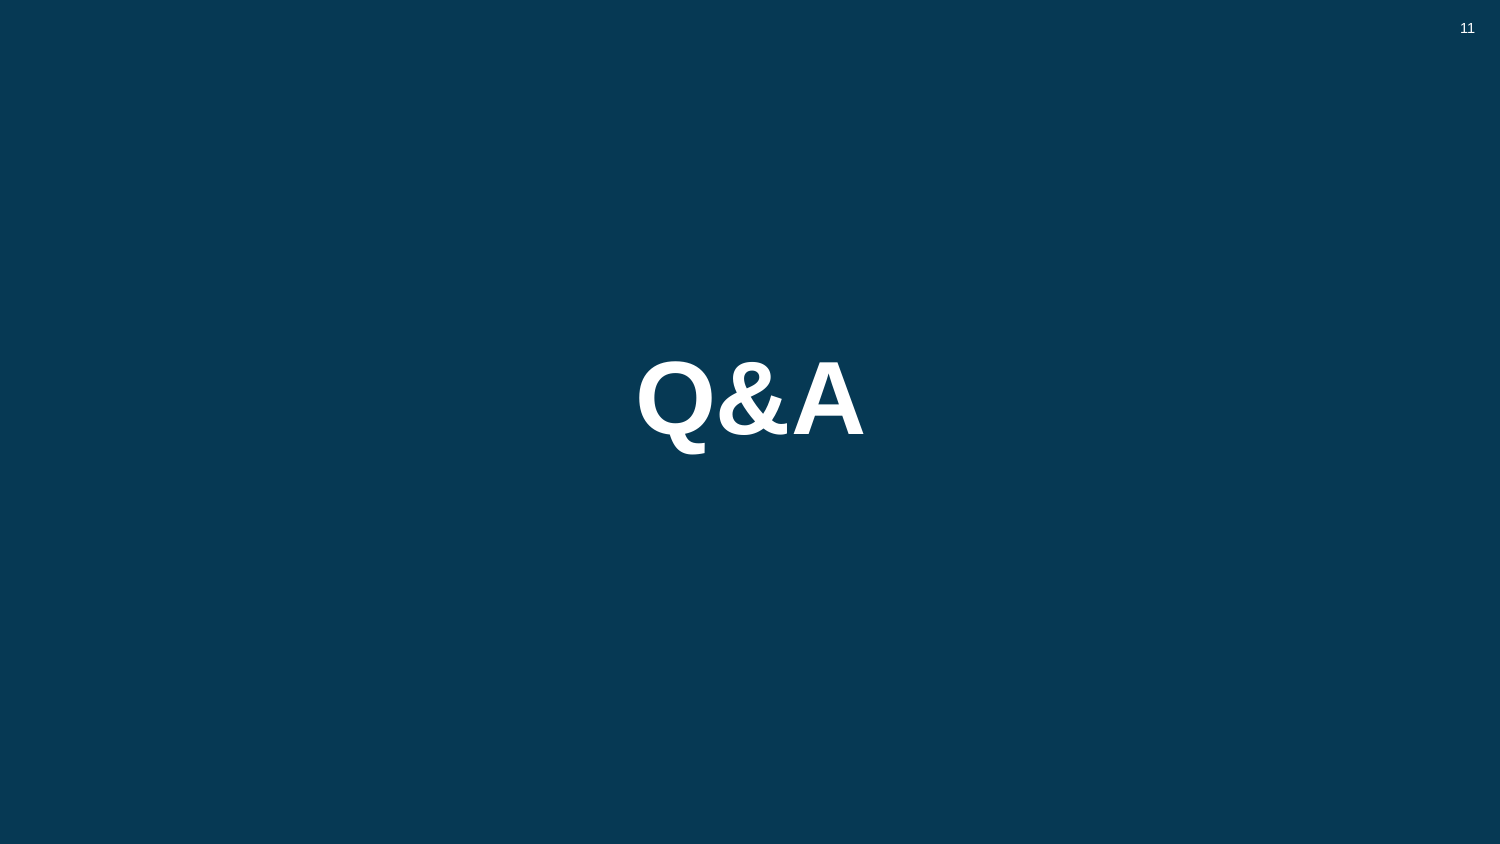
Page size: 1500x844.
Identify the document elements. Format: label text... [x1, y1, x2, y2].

title Q&A [11, 225, 1491, 629]
slide_number 11 [1152, 5, 1491, 51]
